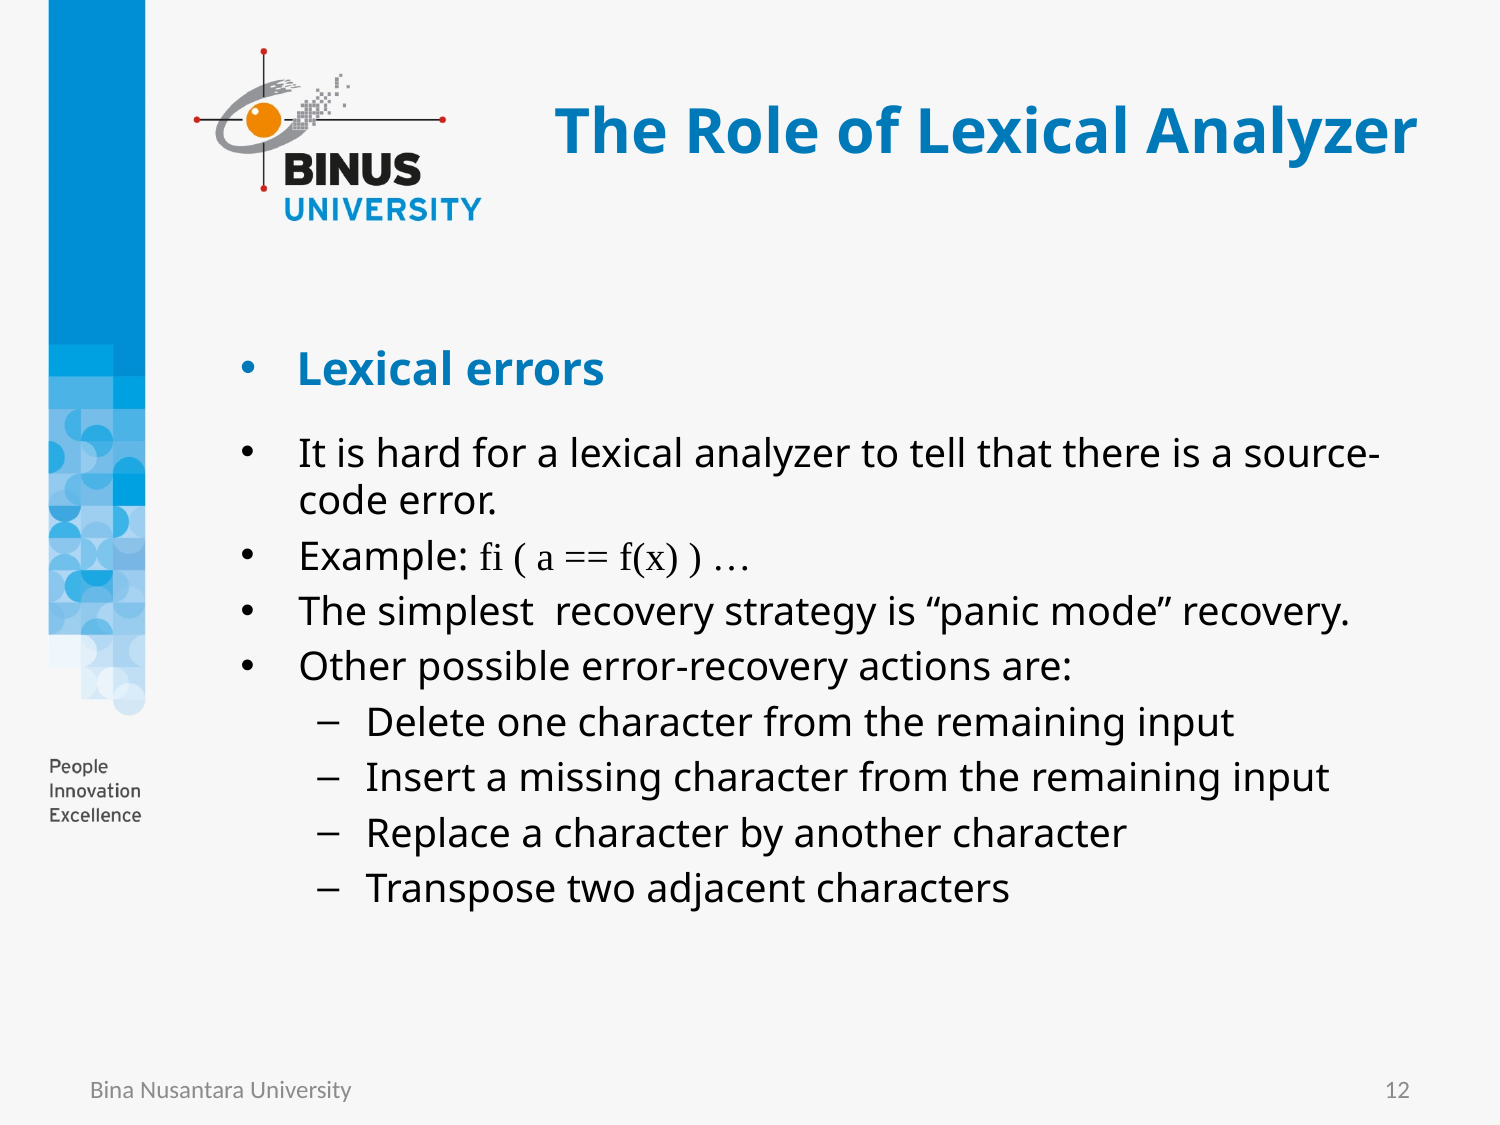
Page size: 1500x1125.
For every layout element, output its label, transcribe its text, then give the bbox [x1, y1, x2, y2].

title The Role of Lexical Analyzer [313, 63, 1436, 194]
subtitle Lexical errors [225, 325, 1426, 409]
list It is hard for a lexical analyzer to tell that there is a source-code error. Example: fi ( a == f(x) ) … The simplest recovery strategy is “panic mode” recovery. Other possible error-recovery actions are: Delete one character from the remaining input Insert a missing character from the remaining input Replace a character by another character Transpose two adjacent characters [225, 420, 1425, 919]
slide_number Bina Nusantara University [75, 1058, 425, 1119]
slide_number 12 [1074, 1058, 1425, 1119]
picture [0, 0, 1500, 845]
